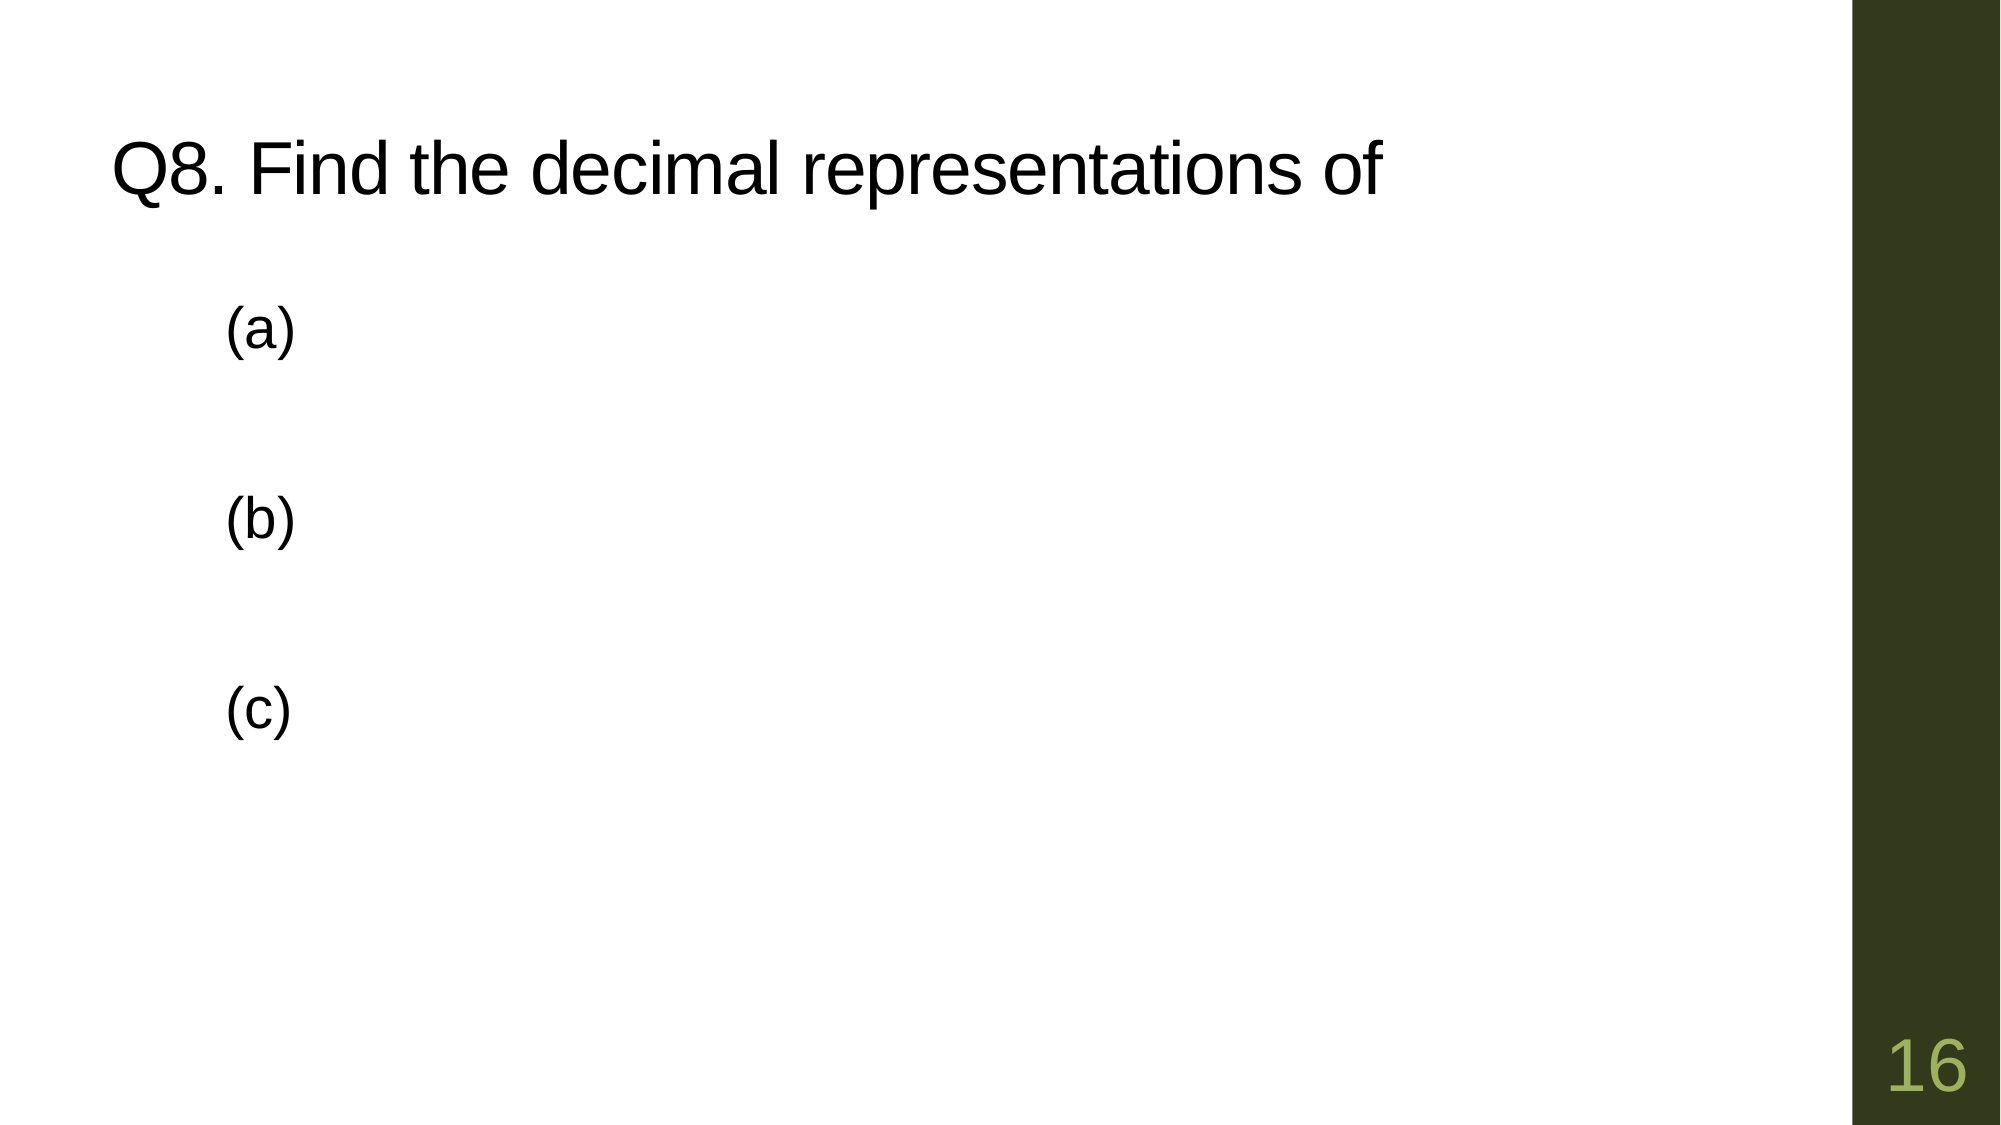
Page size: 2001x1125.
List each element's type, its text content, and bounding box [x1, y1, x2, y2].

slide_number 16 [1852, 1012, 2000, 1110]
title Q8. Find the decimal representations of [96, 103, 1687, 218]
